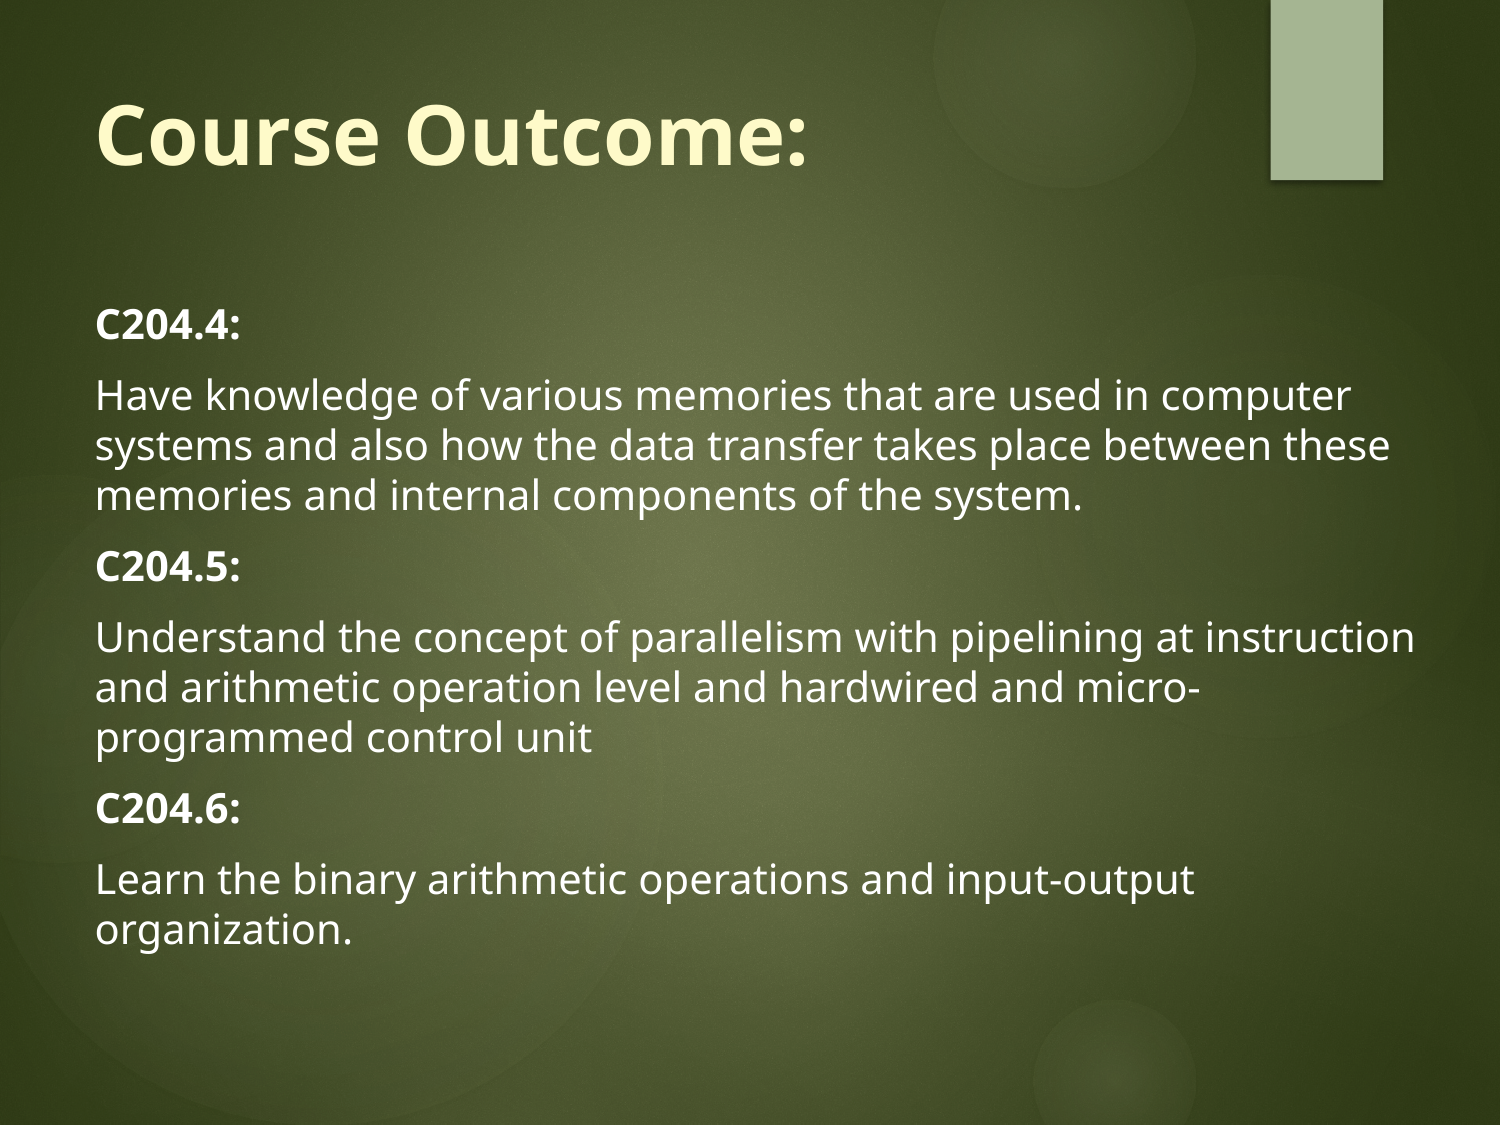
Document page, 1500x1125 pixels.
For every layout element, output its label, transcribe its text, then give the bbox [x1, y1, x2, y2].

title Course Outcome: [79, 74, 1237, 209]
list C204.4: Have knowledge of various memories that are used in computer systems and also how the data transfer takes place between these memories and internal components of the system. C204.5: Understand the concept of parallelism with pipelining at instruction and arithmetic operation level and hardwired and micro-programmed control unit C204.6: Learn the binary arithmetic operations and input-output organization. [79, 289, 1439, 979]
